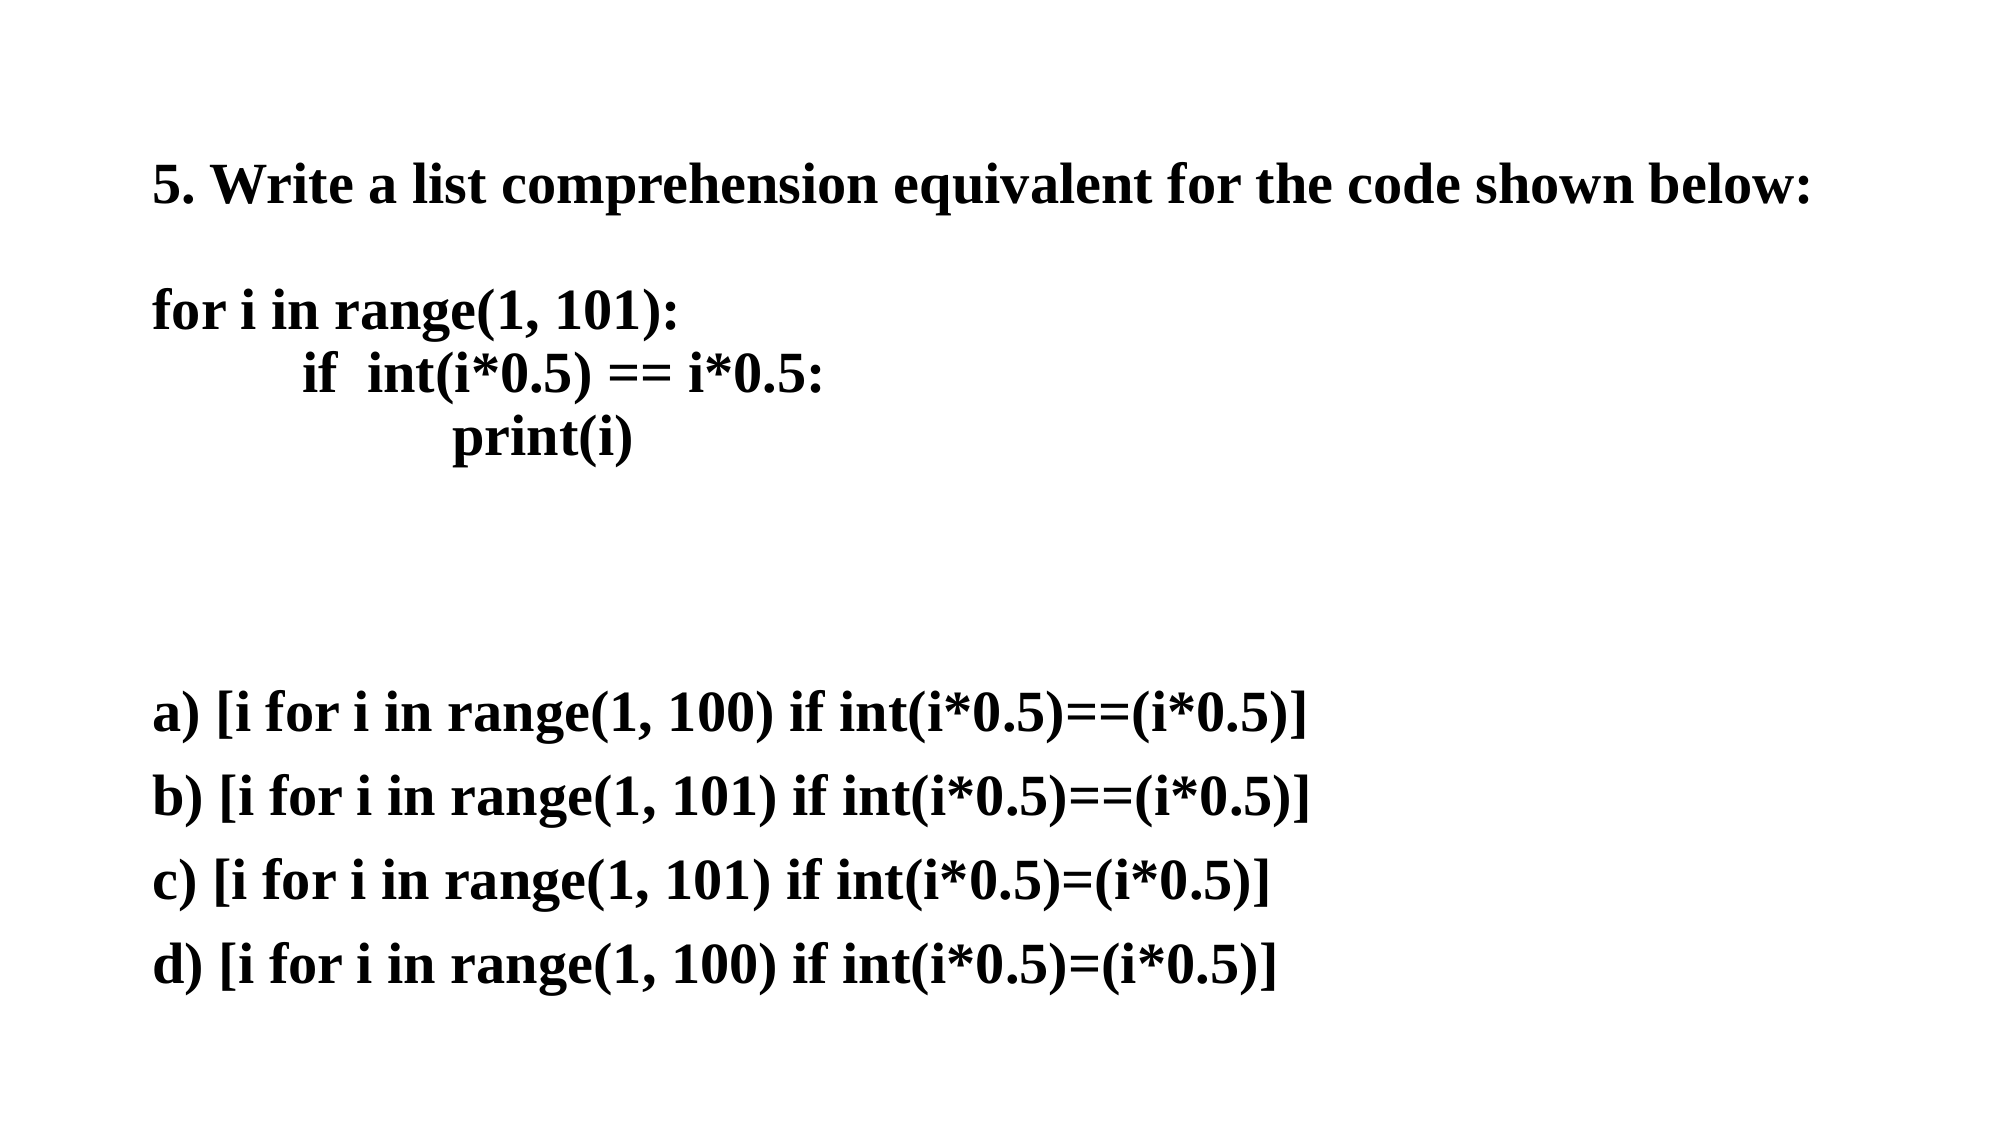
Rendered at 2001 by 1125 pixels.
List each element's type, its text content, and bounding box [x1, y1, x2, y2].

title 5. Write a list comprehension equivalent for the code shown below: for i in range(1, 101): if int(i*0.5) == i*0.5: print(i) [137, 59, 1863, 562]
list a) [i for i in range(1, 100) if int(i*0.5)==(i*0.5)] b) [i for i in range(1, 101) if int(i*0.5)==(i*0.5)] c) [i for i in range(1, 101) if int(i*0.5)=(i*0.5)] d) [i for i in range(1, 100) if int(i*0.5)=(i*0.5)] [137, 674, 1863, 1014]
